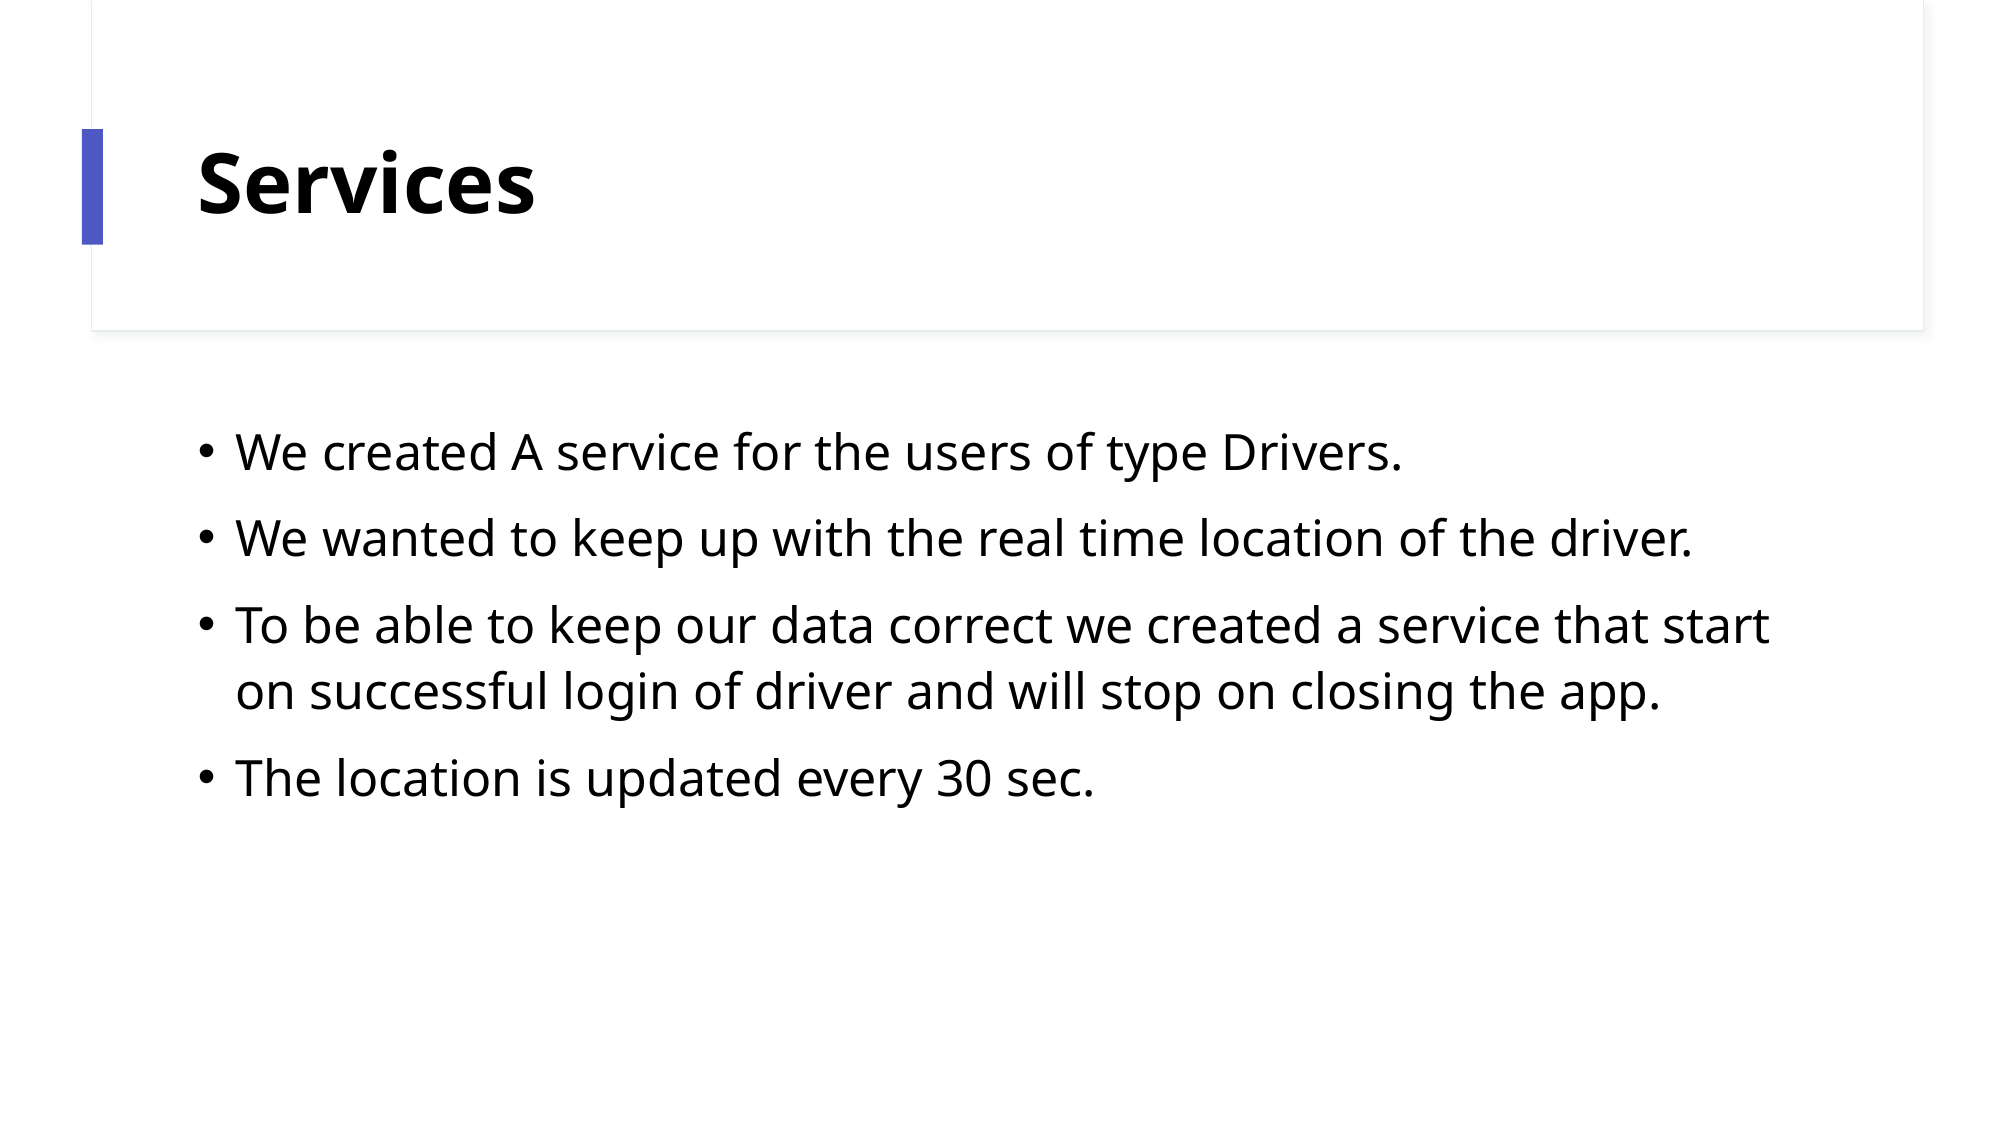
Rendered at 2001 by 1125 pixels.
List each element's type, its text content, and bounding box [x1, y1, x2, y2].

list We created A service for the users of type Drivers. We wanted to keep up with the real time location of the driver. To be able to keep our data correct we created a service that start on successful login of driver and will stop on closing the app. The location is updated every 30 sec. [183, 406, 1851, 1013]
title Services [183, 90, 1851, 284]
